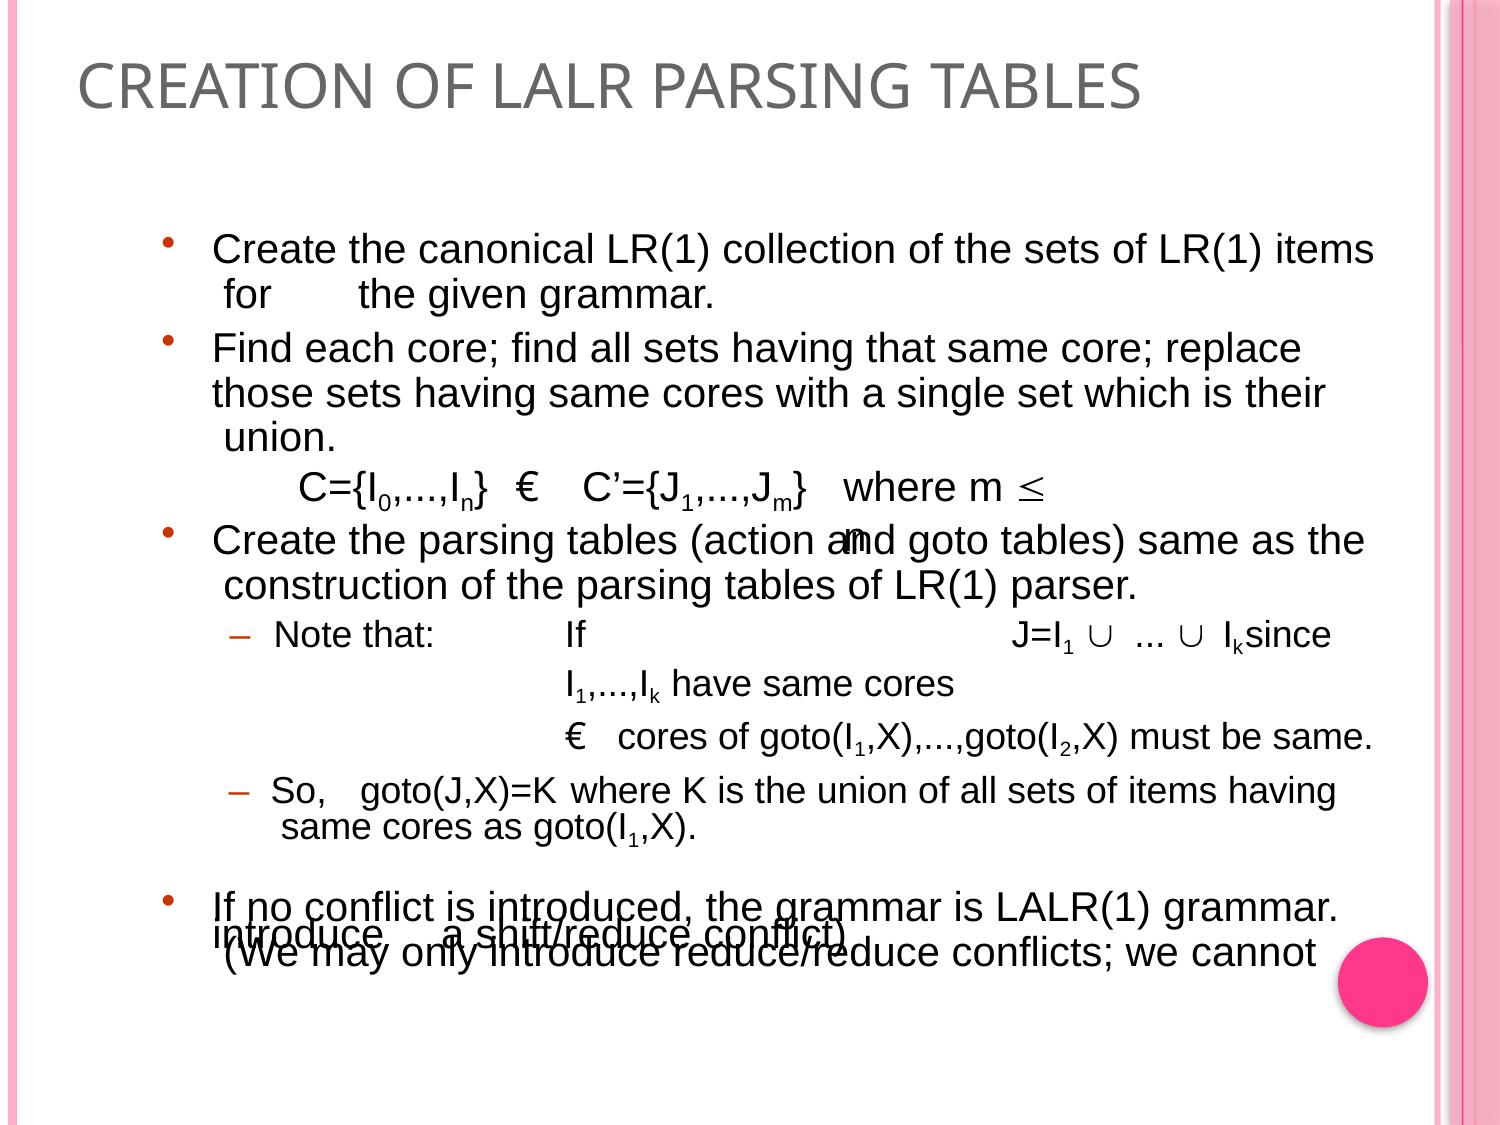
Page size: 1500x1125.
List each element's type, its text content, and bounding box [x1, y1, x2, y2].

text_box introduce a shift/reduce conflict) [210, 906, 850, 957]
text_box Create the canonical LR(1) collection of the sets of LR(1) items for the given grammar. Find each core; find all sets having that same core; replace those sets having same cores with a single set which is their union. [159, 227, 1377, 460]
text_box C={I0,...,In} € C’={J1,...,Jm} [295, 460, 817, 516]
text_box If J=I1  ...  Ik since I1,...,Ik have same cores € cores of goto(I1,X),...,goto(I2,X) must be same. – So, goto(J,X)=K where K is the union of all sets of items having same cores as goto(I1,X). If no conflict is introduced, the grammar is LALR(1) grammar. (We may only introduce reduce/reduce conflicts; we cannot [159, 609, 1396, 975]
title Creation of LALR Parsing Tables [75, 0, 1300, 121]
text_box Create the parsing tables (action and goto tables) same as the construction of the parsing tables of LR(1) parser. [159, 518, 1367, 608]
text_box where m  n [841, 460, 1075, 518]
